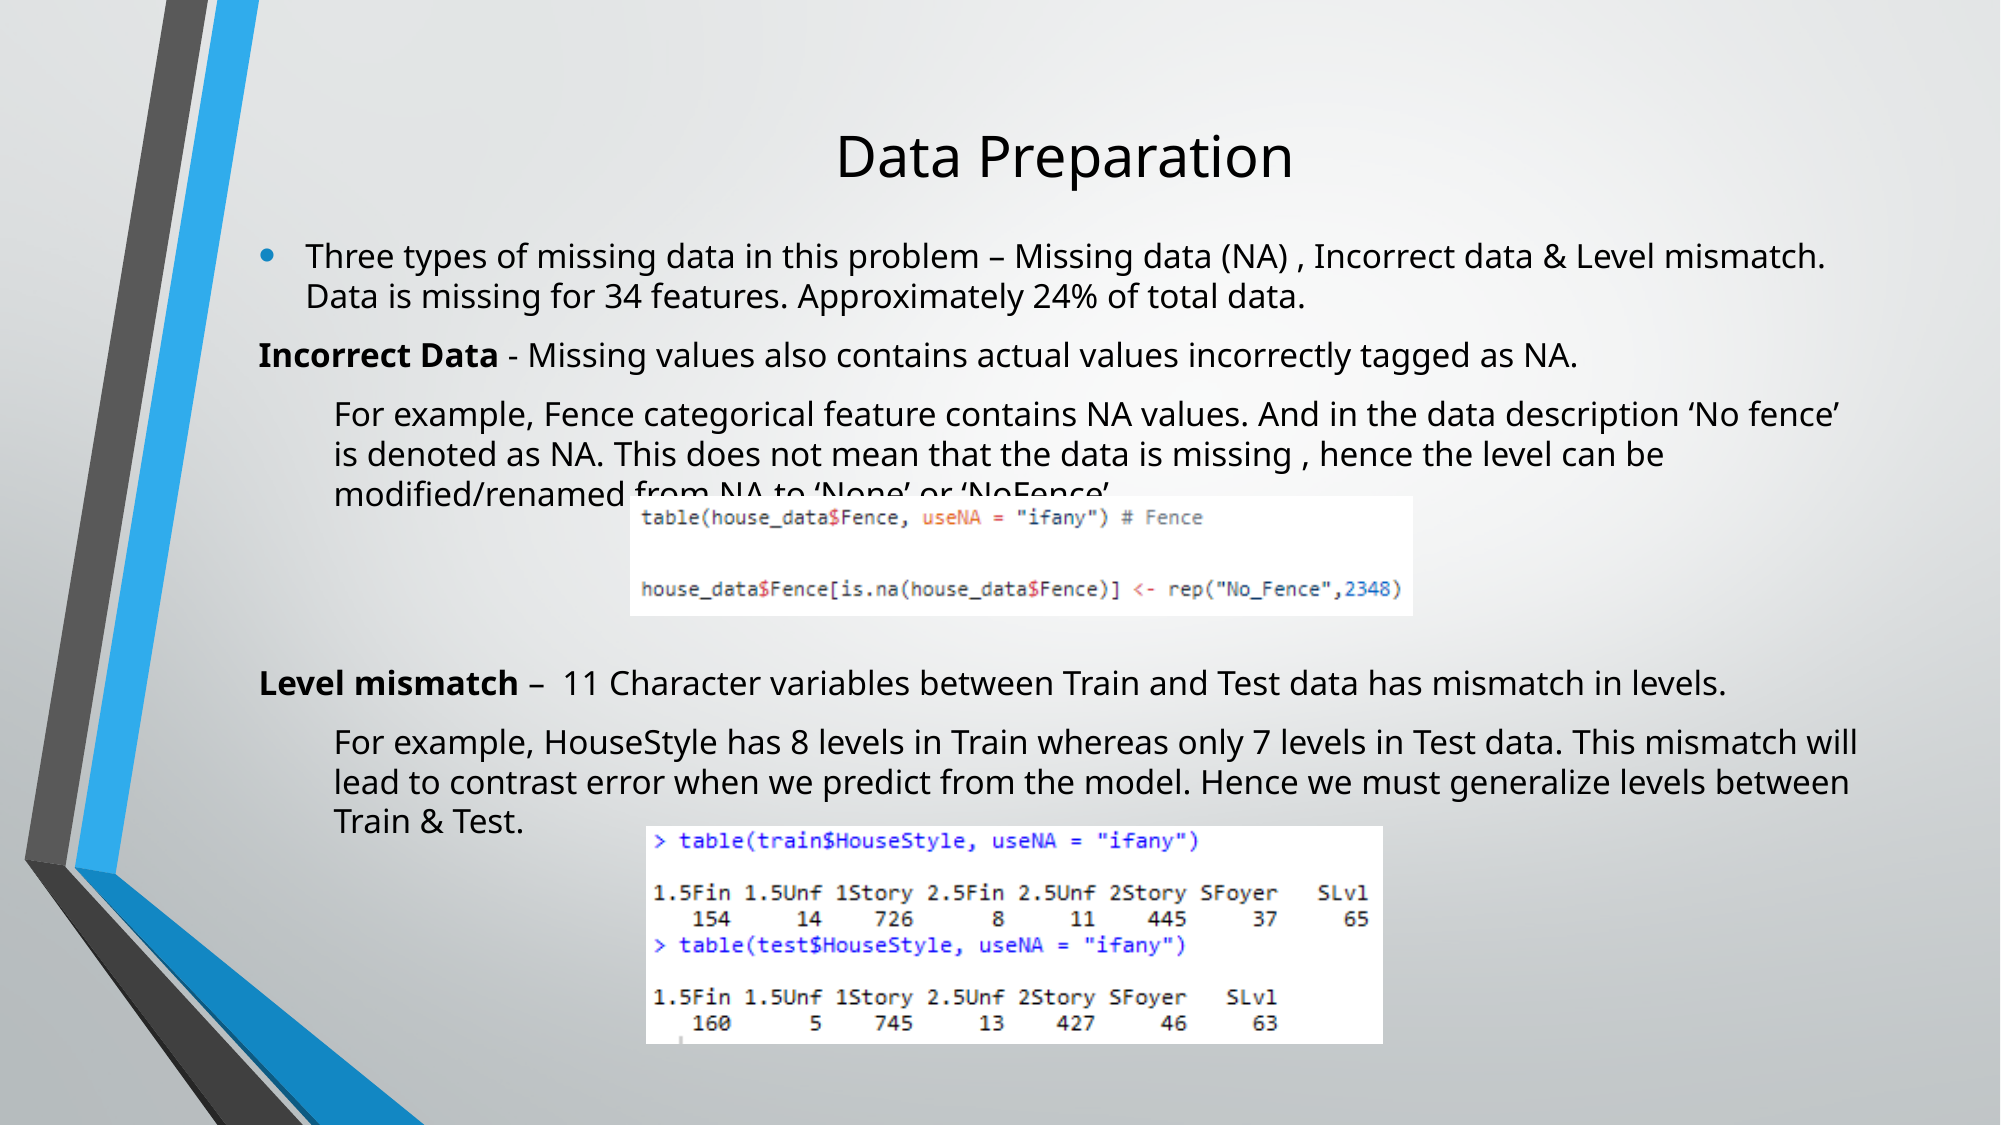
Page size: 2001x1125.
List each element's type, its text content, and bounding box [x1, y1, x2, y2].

title Data Preparation [243, 112, 1887, 197]
picture [646, 825, 1383, 1044]
picture [630, 496, 1413, 616]
list Three types of missing data in this problem – Missing data (NA) , Incorrect data & Level mismatch. Data is missing for 34 features. Approximately 24% of total data. Incorrect Data - Missing values also contains actual values incorrectly tagged as NA. For example, Fence categorical feature contains NA values. And in the data description ‘No fence’ is denoted as NA. This does not mean that the data is missing , hence the level can be modified/renamed from NA to ‘None’ or ‘NoFence’. Level mismatch – 11 Character variables between Train and Test data has mismatch in levels. For example, HouseStyle has 8 levels in Train whereas only 7 levels in Test data. This mismatch will lead to contrast error when we predict from the model. Hence we must generalize levels between Train & Test. [243, 227, 1887, 1030]
